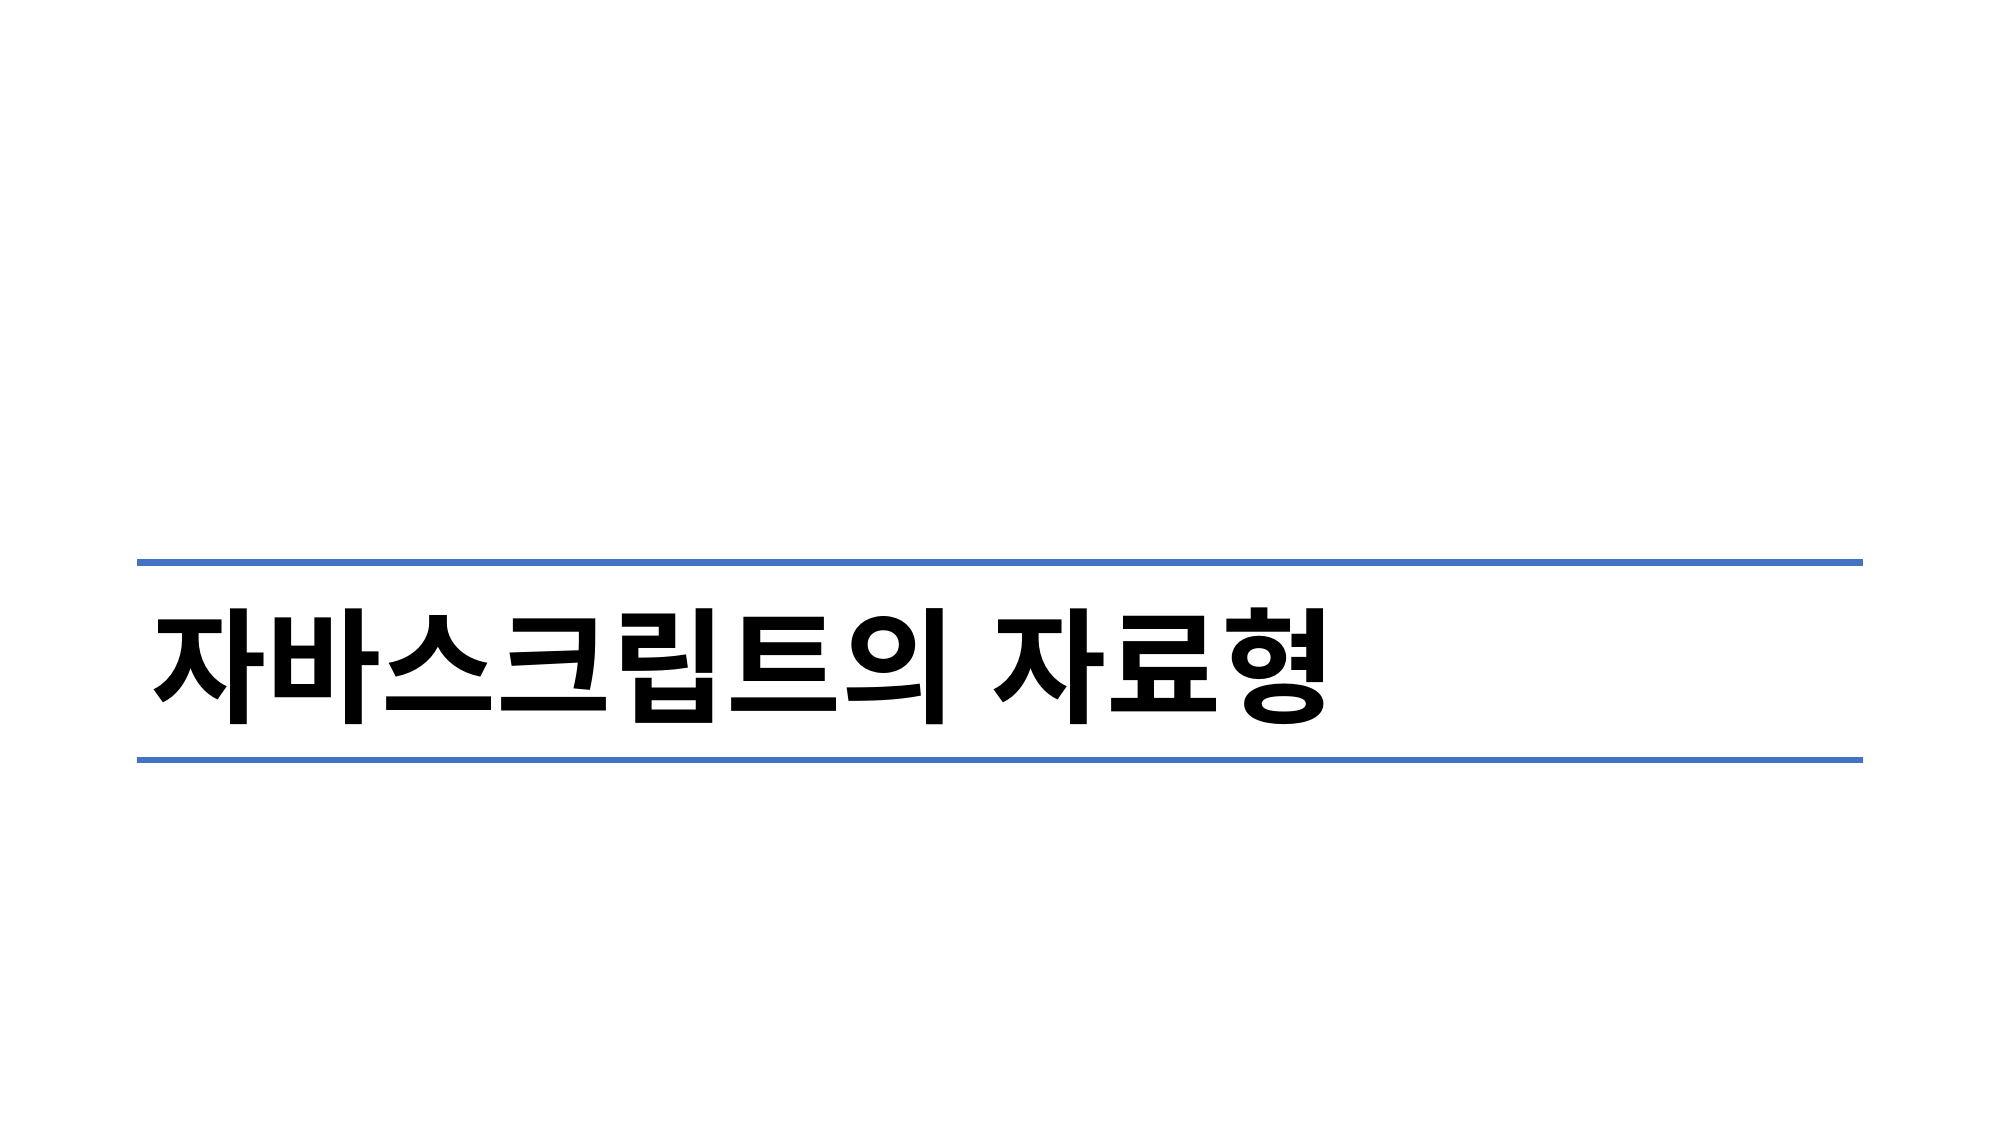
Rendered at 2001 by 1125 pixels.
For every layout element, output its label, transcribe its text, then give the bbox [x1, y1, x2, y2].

title 자바스크립트의 자료형 [136, 280, 1862, 749]
